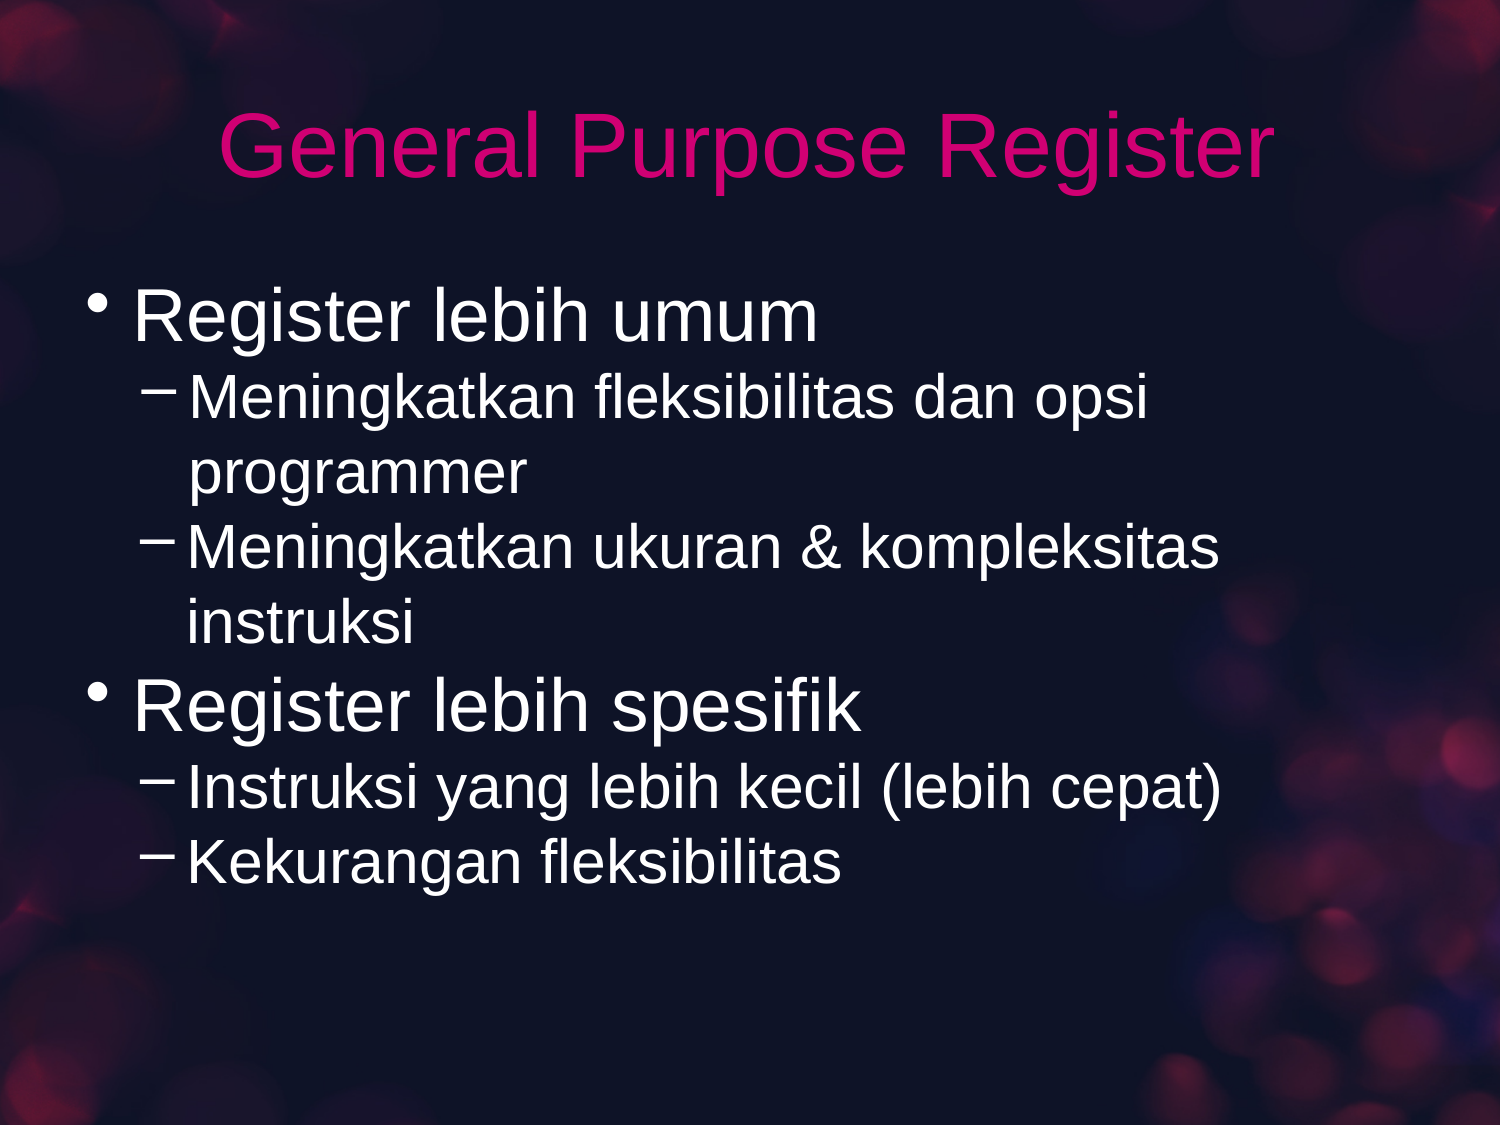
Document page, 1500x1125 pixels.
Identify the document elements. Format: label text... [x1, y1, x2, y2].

picture [0, 0, 1500, 1125]
list Register lebih umum Meningkatkan fleksibilitas dan opsi programmer Meningkatkan ukuran & kompleksitas instruksi Register lebih spesifik Instruksi yang lebih kecil (lebih cepat) Kekurangan fleksibilitas [70, 258, 1425, 1001]
title General Purpose Register [70, 47, 1425, 236]
